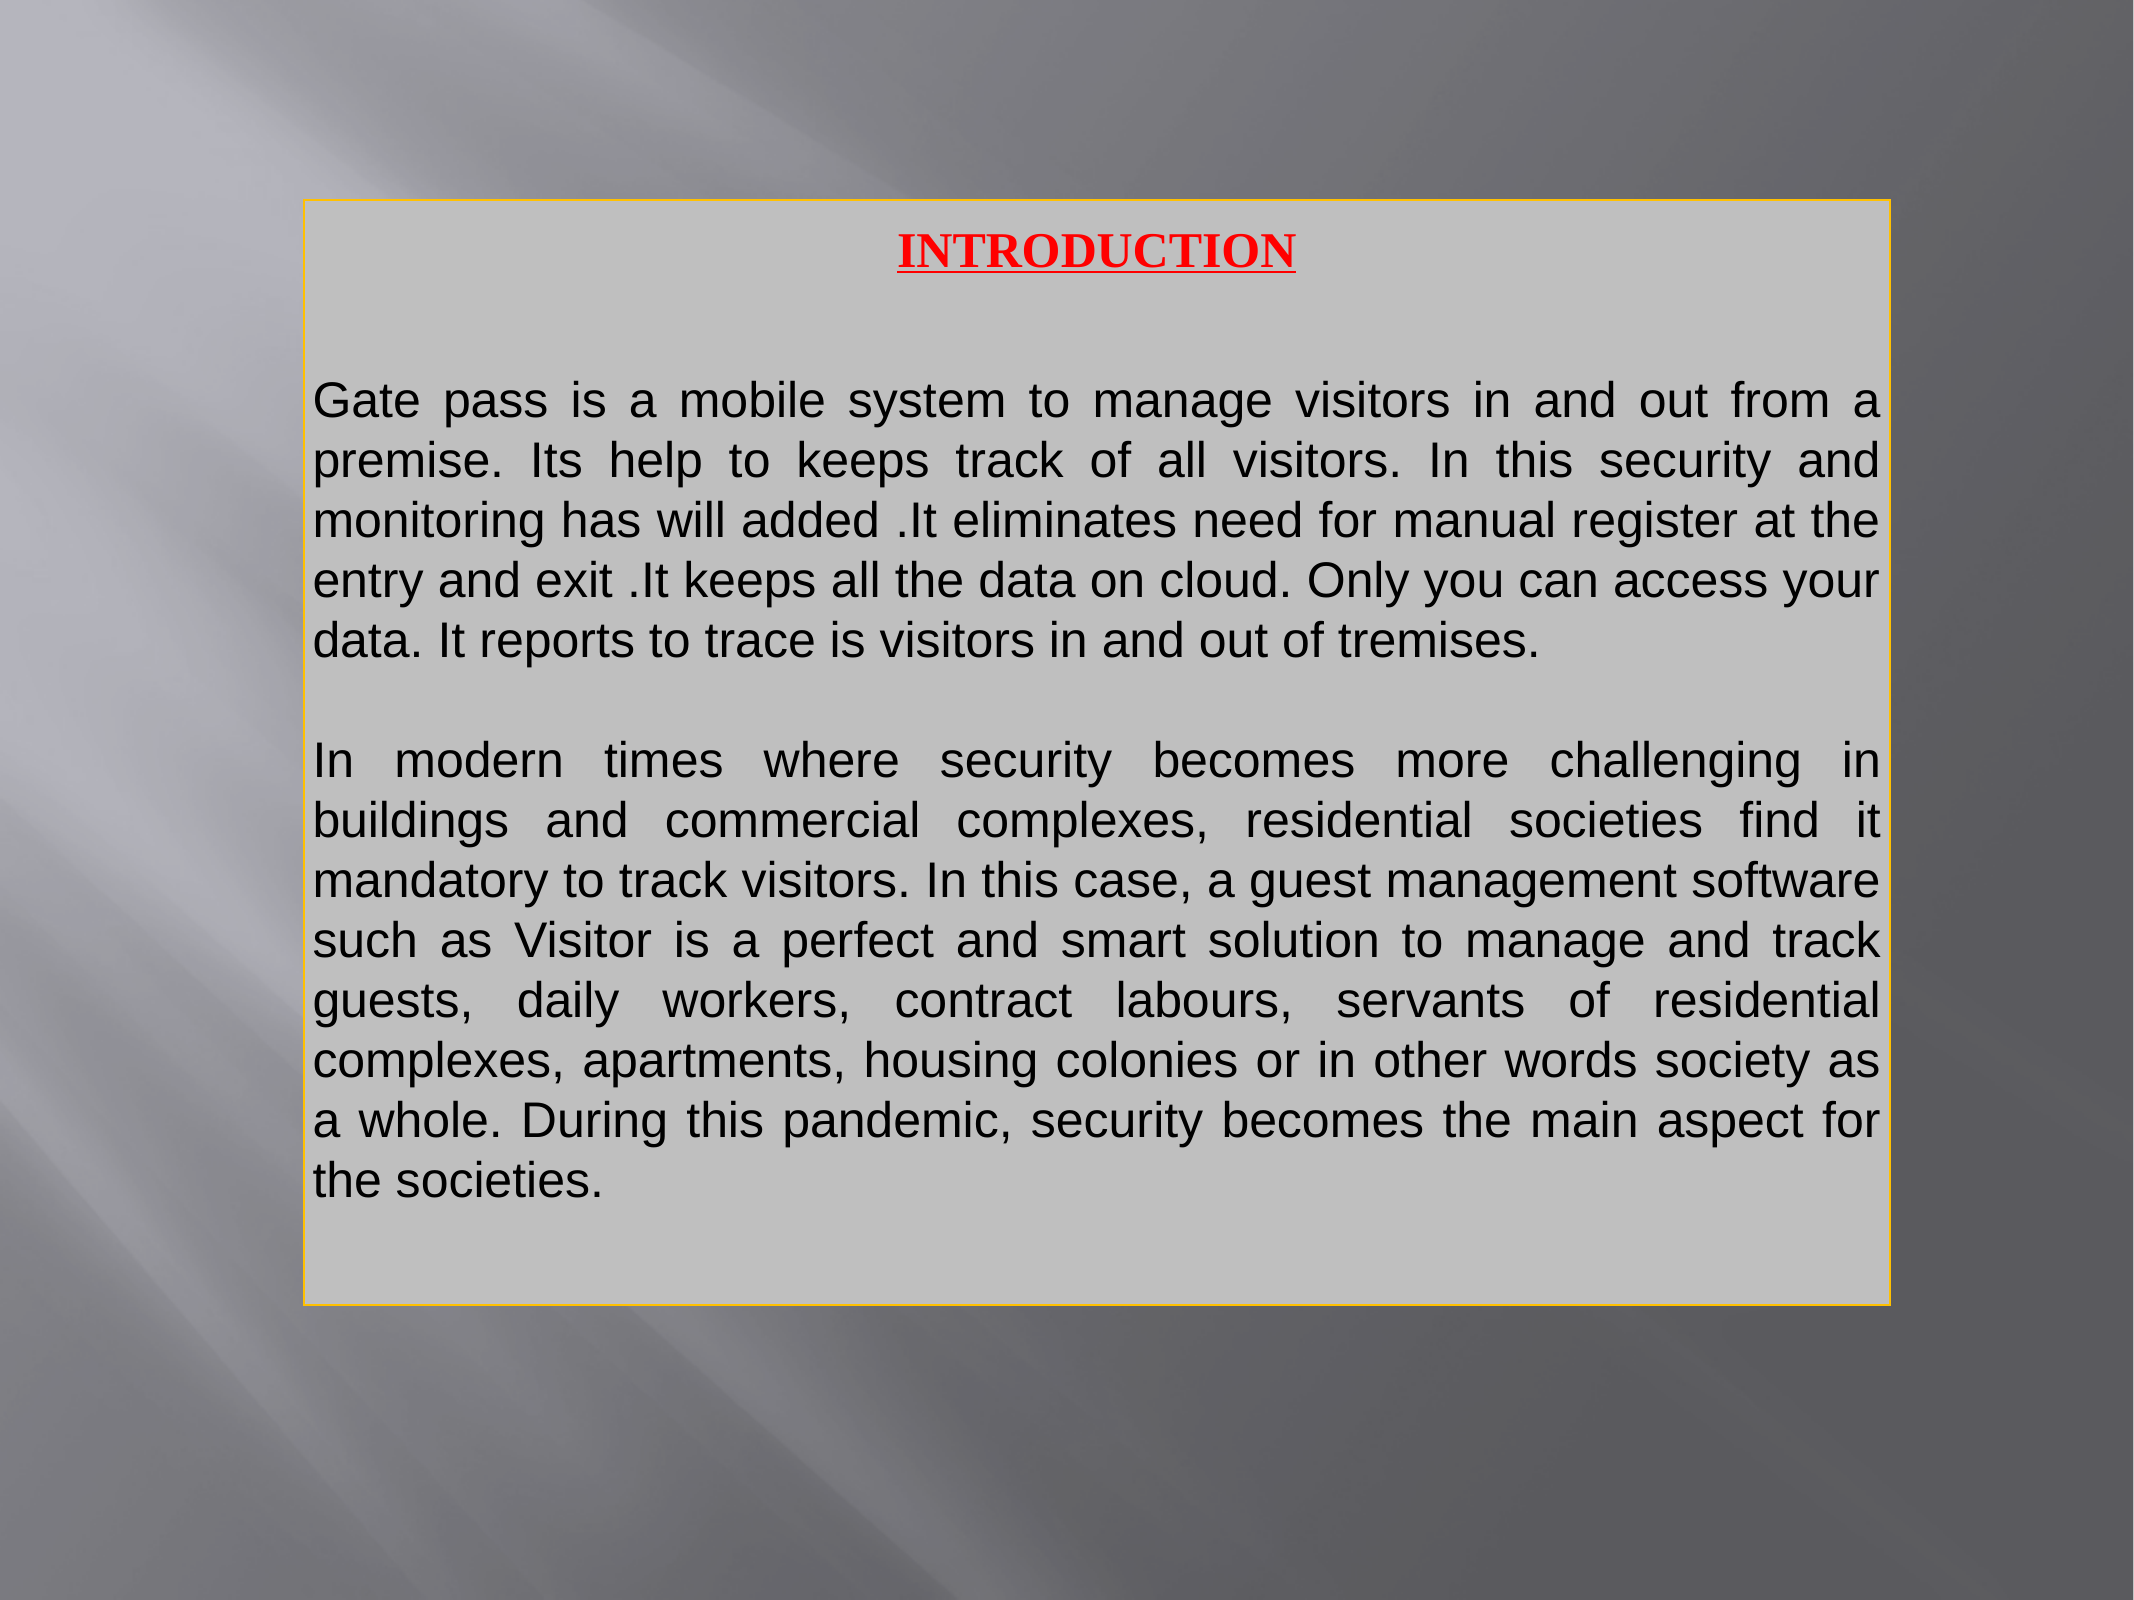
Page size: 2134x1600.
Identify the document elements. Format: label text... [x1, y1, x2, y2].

text_box INTRODUCTION Gate pass is a mobile system to manage visitors in and out from a premise. Its help to keeps track of all visitors. In this security and monitoring has will added .It eliminates need for manual register at the entry and exit .It keeps all the data on cloud. Only you can access your data. It reports to trace is visitors in and out of tremises. In modern times where security becomes more challenging in buildings and commercial complexes, residential societies find it mandatory to track visitors. In this case, a guest management software such as Visitor is a perfect and smart solution to manage and track guests, daily workers, contract labours, servants of residential complexes, apartments, housing colonies or in other words society as a whole. During this pandemic, security becomes the main aspect for the societies. [304, 200, 1890, 1306]
